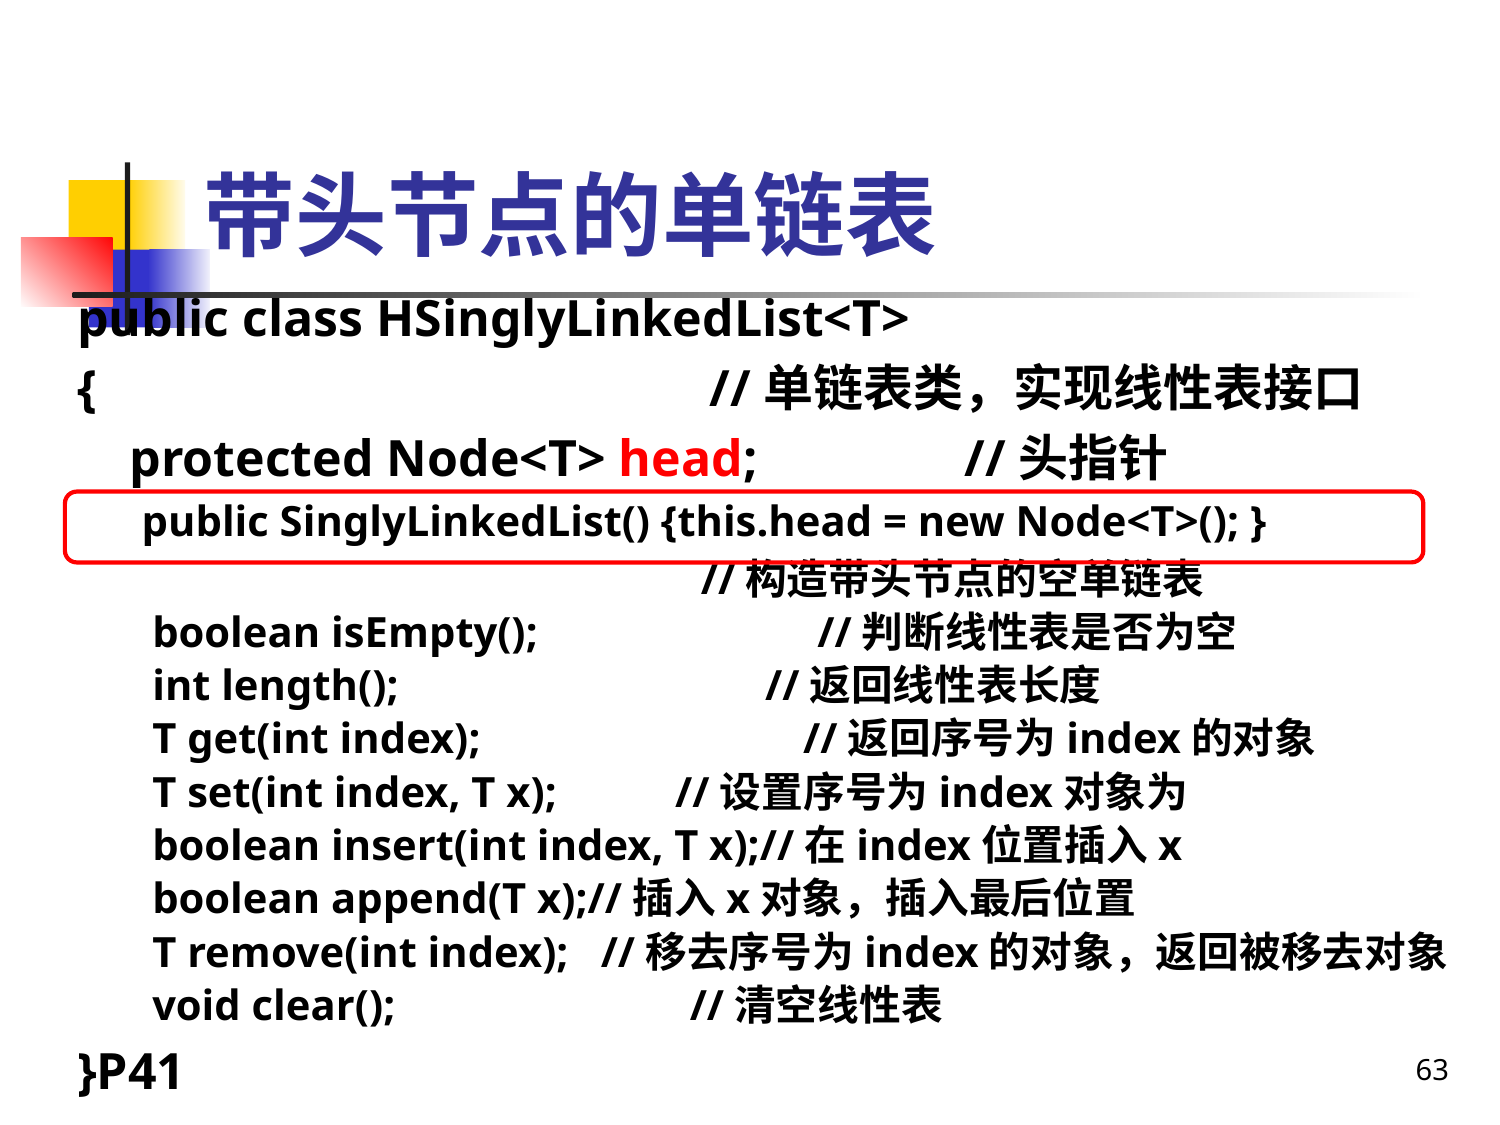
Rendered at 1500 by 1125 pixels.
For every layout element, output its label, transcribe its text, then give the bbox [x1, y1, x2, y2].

title 带头节点的单链表 [188, 137, 1468, 275]
list public class HSinglyLinkedList<T> { //单链表类，实现线性表接口 protected Node<T> head; //头指针 public SinglyLinkedList() {this.head = new Node<T>(); } //构造带头节点的空单链表 boolean isEmpty(); //判断线性表是否为空 int length(); //返回线性表长度 T get(int index); //返回序号为index的对象 T set(int index, T x); //设置序号为index对象为 boolean insert(int index, T x);//在index位置插入x boolean append(T x);//插入x对象，插入最后位置 T remove(int index); //移去序号为index的对象，返回被移去对象 void clear(); //清空线性表 }P41 [62, 278, 1500, 1002]
slide_number 63 [1151, 1022, 1465, 1099]
text_box [62, 489, 1426, 565]
